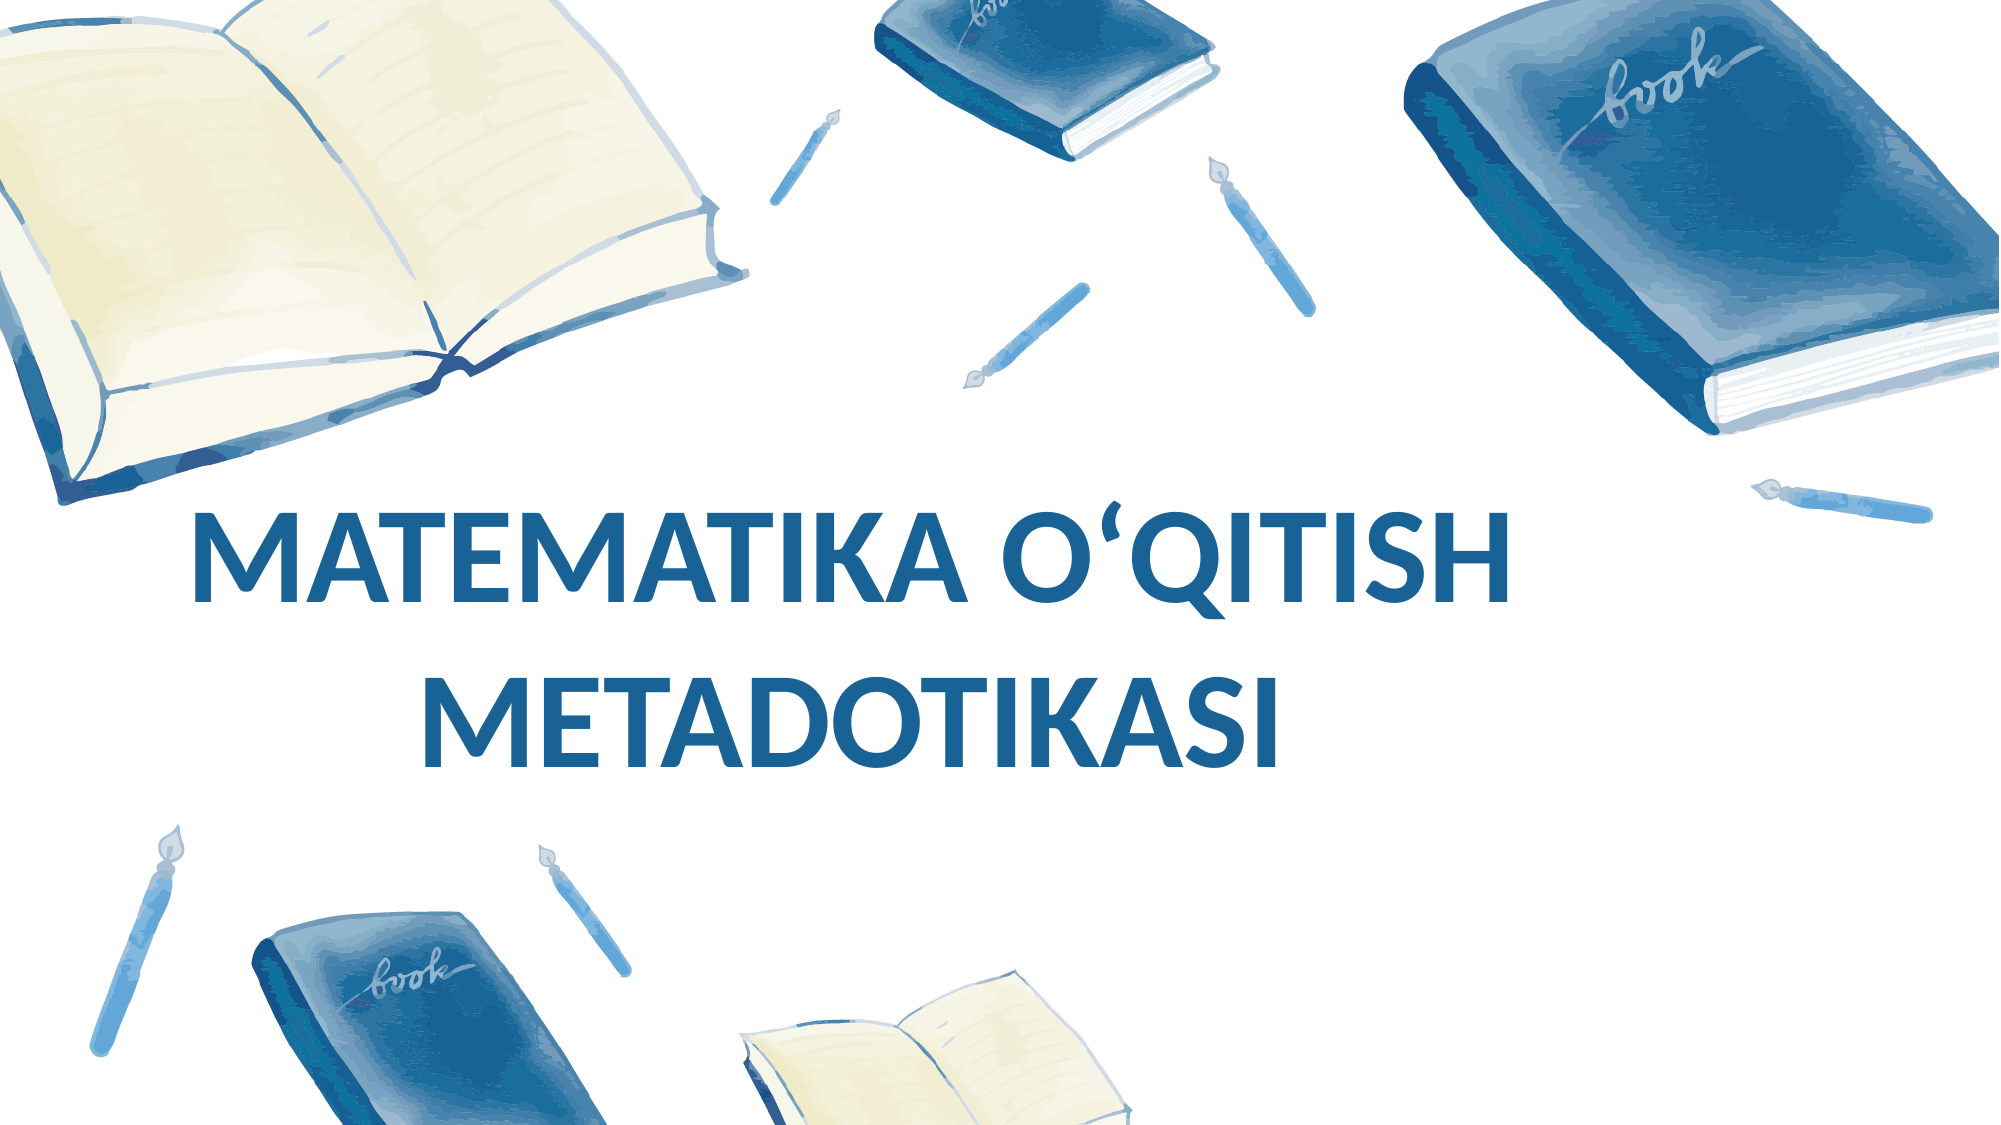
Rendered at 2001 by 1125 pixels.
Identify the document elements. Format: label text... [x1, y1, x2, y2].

text_box MATEMATIKA OʻQITISH METADOTIKASI [171, 533, 1532, 802]
picture [58, 798, 1162, 1125]
picture [0, 0, 2000, 540]
